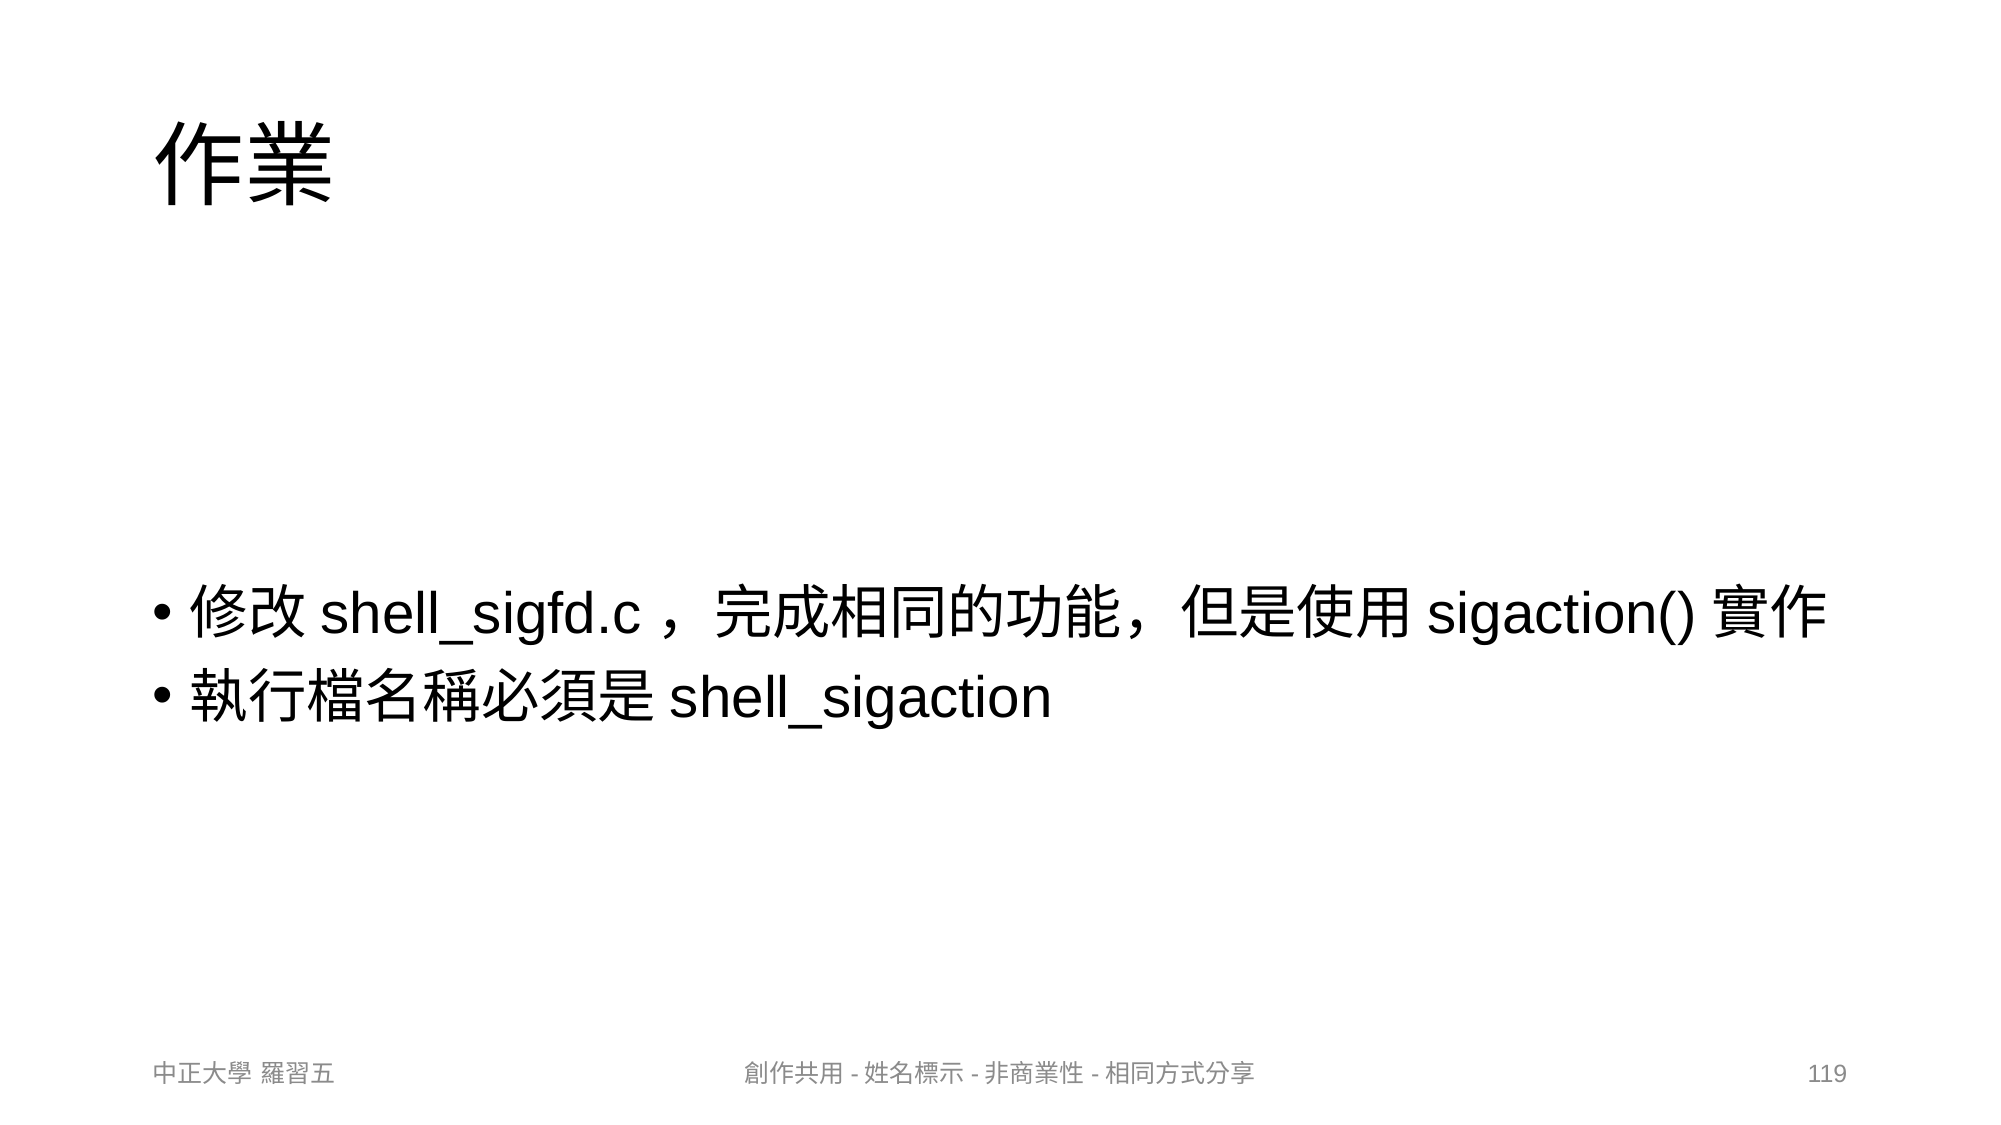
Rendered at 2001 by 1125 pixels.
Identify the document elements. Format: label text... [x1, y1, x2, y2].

slide_number 119 [1412, 1042, 1863, 1103]
footer 創作共用-姓名標示-非商業性-相同方式分享 [662, 1042, 1338, 1103]
slide_number 中正大學 羅習五 [137, 1042, 588, 1103]
list 修改shell_sigfd.c，完成相同的功能，但是使用sigaction()實作 執行檔名稱必須是shell_sigaction [137, 299, 1863, 1014]
title 作業 [137, 59, 1863, 278]
